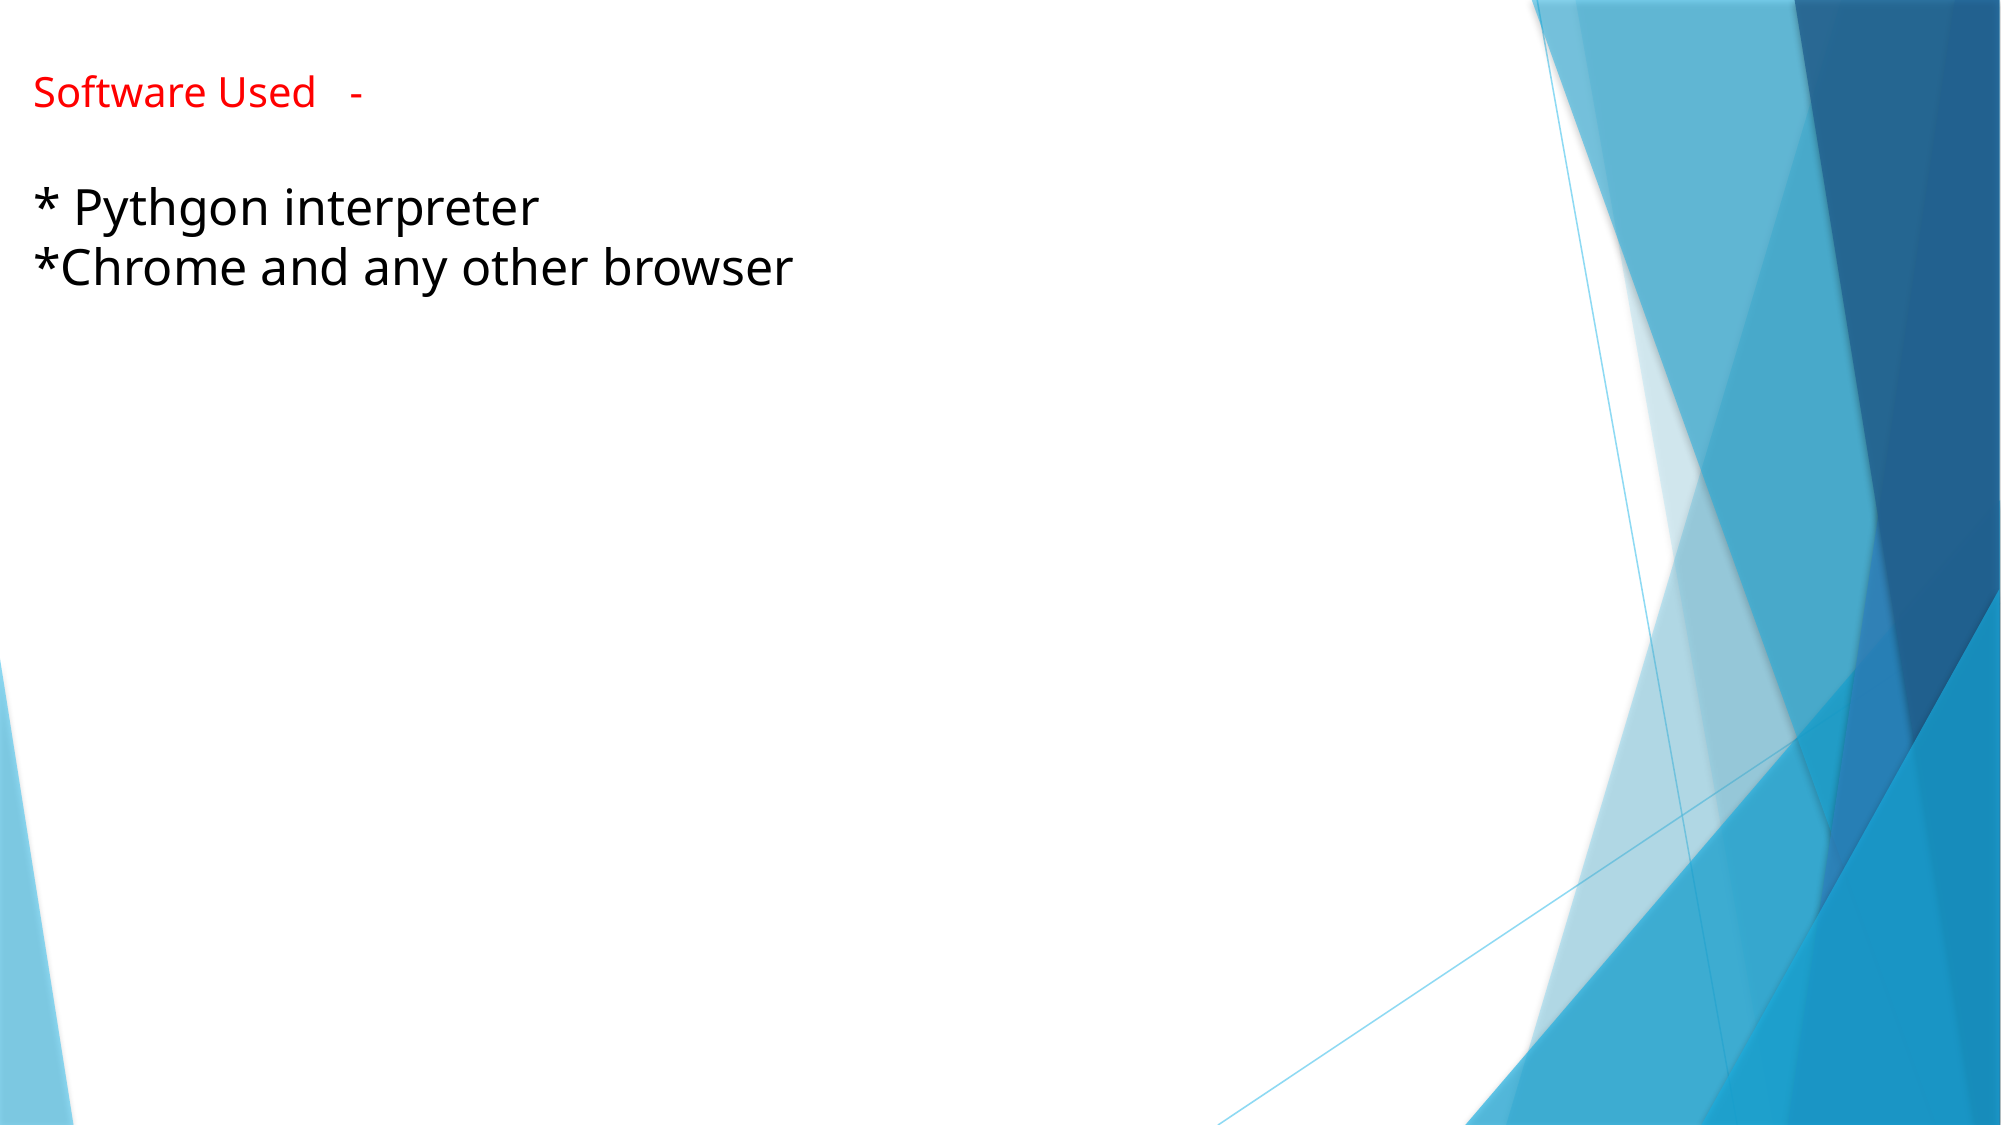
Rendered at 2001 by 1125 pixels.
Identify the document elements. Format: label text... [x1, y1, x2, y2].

text_box Software Used - * Pythgon interpreter *Chrome and any other browser [18, 58, 1500, 303]
